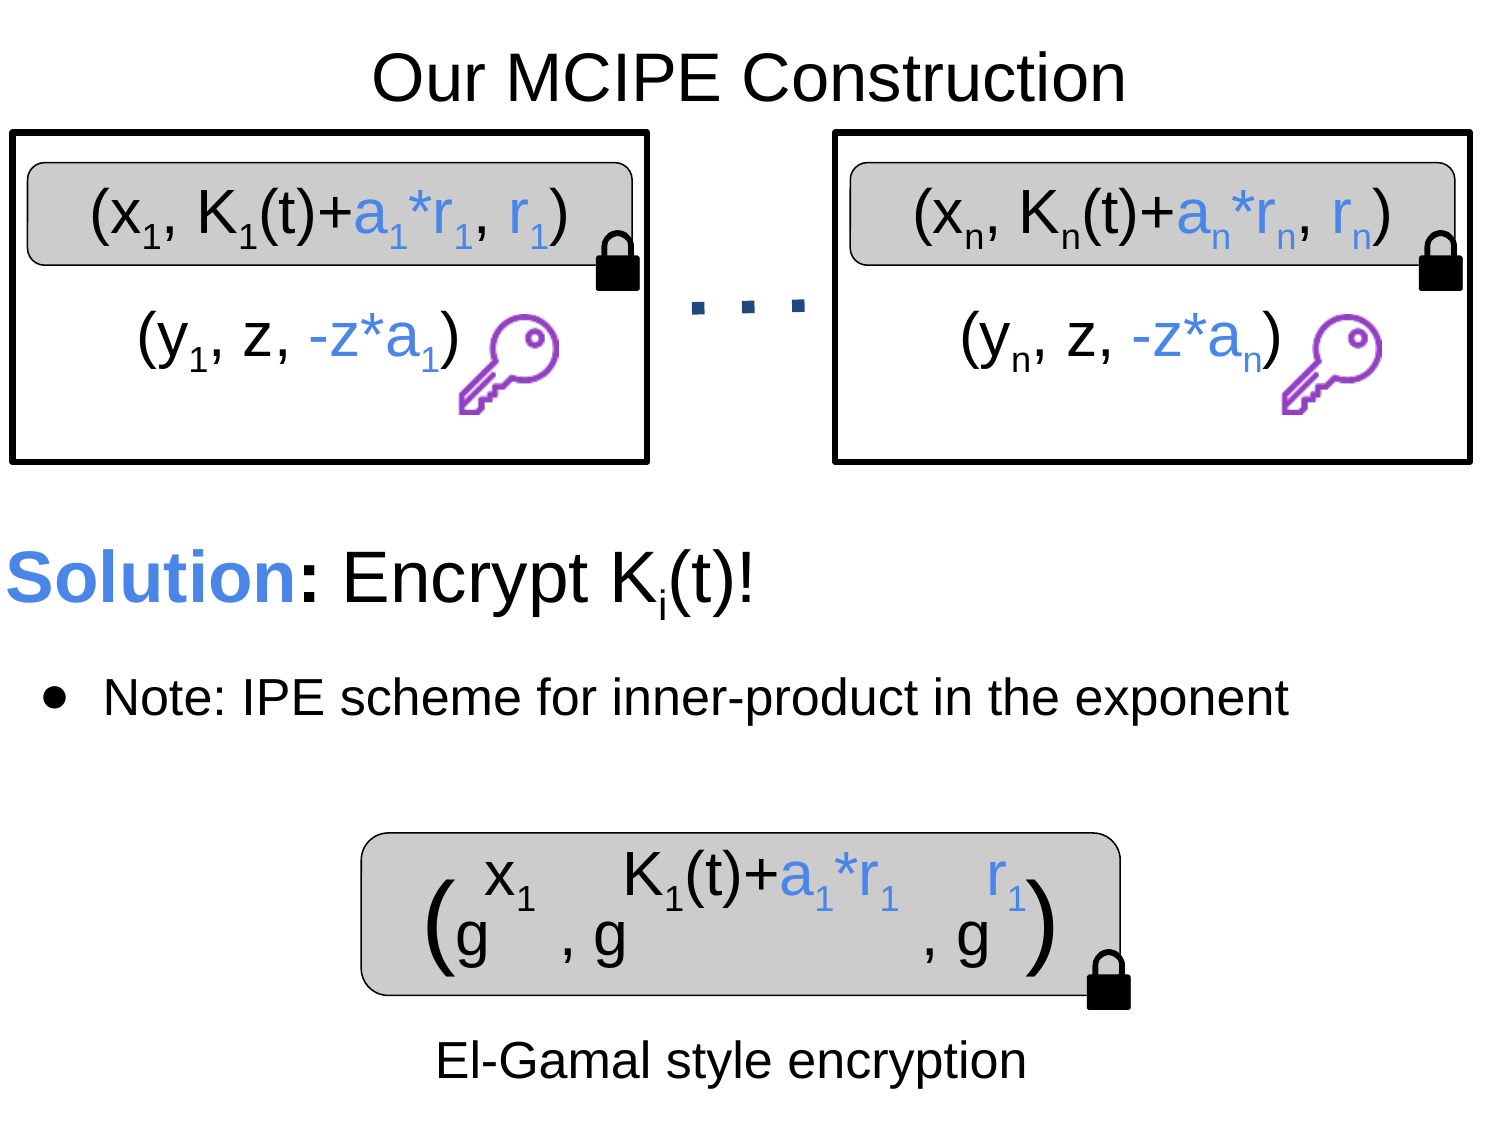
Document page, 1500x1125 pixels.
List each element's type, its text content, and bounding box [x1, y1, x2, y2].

text_box x1 K1(t)+a1*r1 r1 [361, 824, 1121, 928]
text_box [835, 132, 1470, 462]
title Our MCIPE Construction [0, 17, 1500, 138]
picture [458, 314, 560, 415]
picture [1410, 230, 1471, 291]
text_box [665, 305, 805, 310]
text_box (x1, K1(t)+a1*r1, r1) [27, 162, 633, 266]
text_box El-Gamal style encryption [344, 1011, 1137, 1104]
text_box (y1, z, -z*a1) [100, 290, 497, 384]
text_box Note: IPE scheme for inner-product in the exponent [12, 648, 1455, 741]
text_box (xn, Kn(t)+an*rn, rn) [850, 162, 1455, 266]
picture [1281, 314, 1382, 415]
picture [587, 230, 648, 291]
picture [1078, 949, 1139, 1011]
text_box Solution: Encrypt Ki(t)! [0, 514, 1500, 644]
text_box [12, 132, 648, 462]
text_box (g , g , g ) [361, 912, 1121, 996]
text_box (yn, z, -z*an) [923, 290, 1320, 384]
